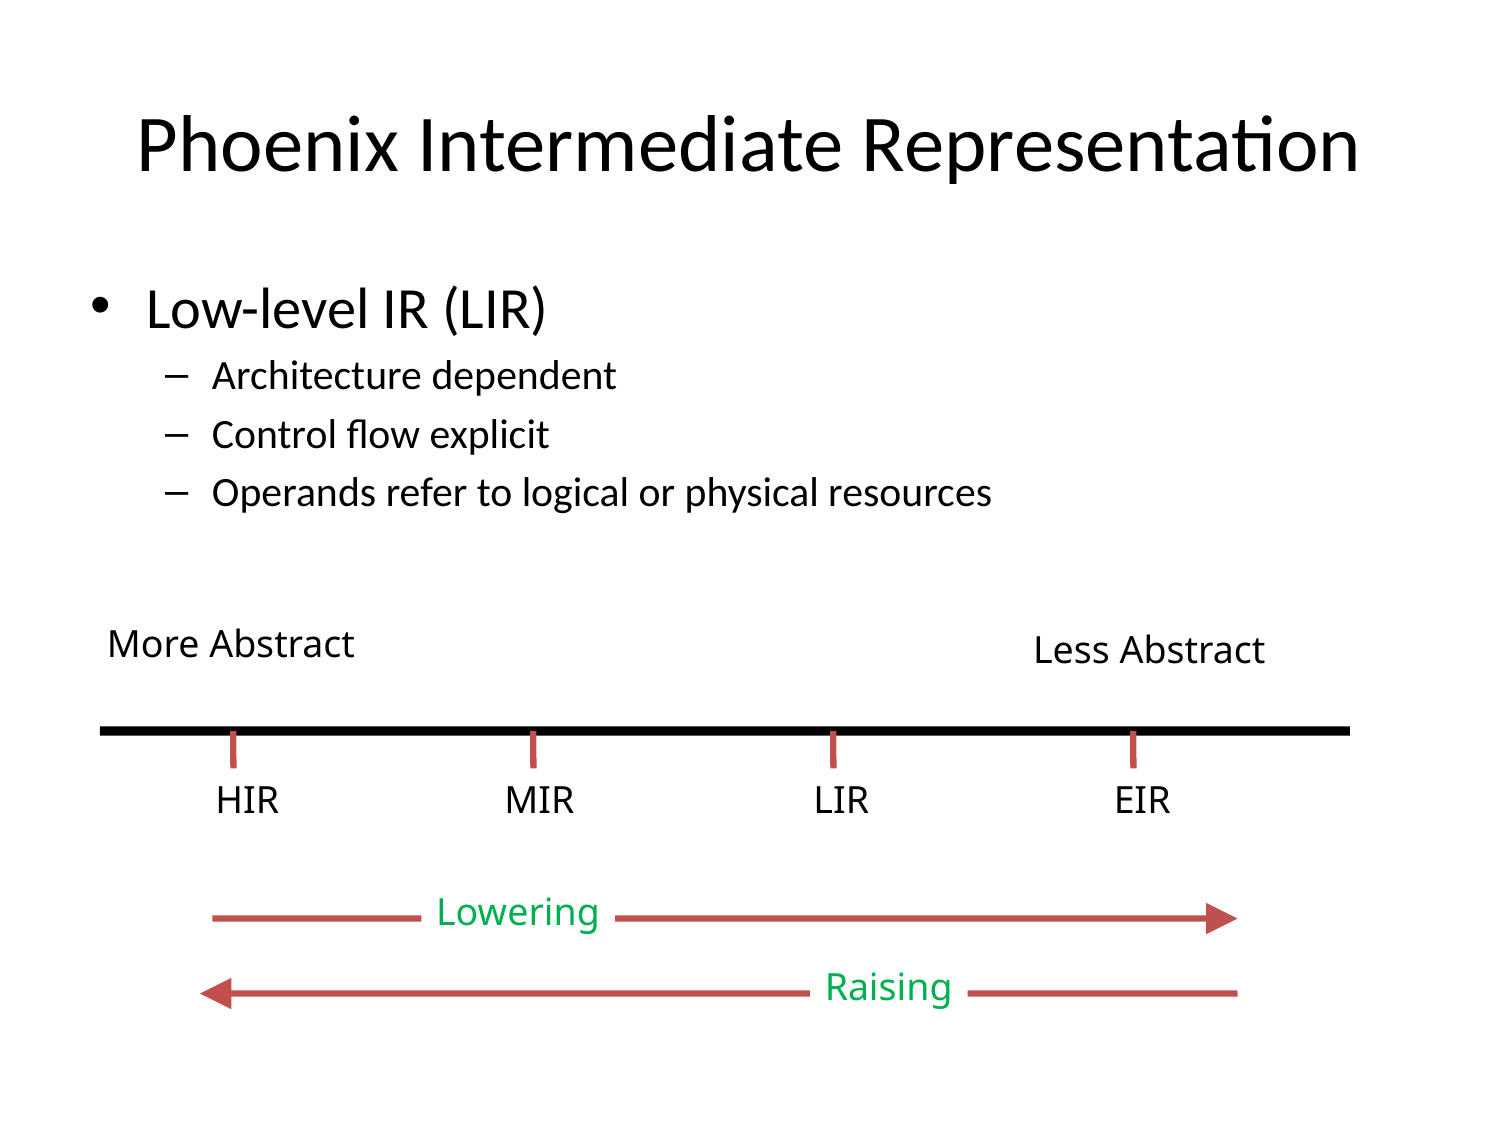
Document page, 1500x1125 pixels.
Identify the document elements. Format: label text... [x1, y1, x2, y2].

title Phoenix Intermediate Representation [75, 45, 1425, 233]
list Low-level IR (LIR) Architecture dependent Control flow explicit Operands refer to logical or physical resources [75, 262, 1425, 1005]
text_box More Abstract [92, 612, 370, 673]
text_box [199, 880, 1238, 1017]
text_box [99, 730, 1351, 830]
text_box Less Abstract [1018, 618, 1281, 679]
